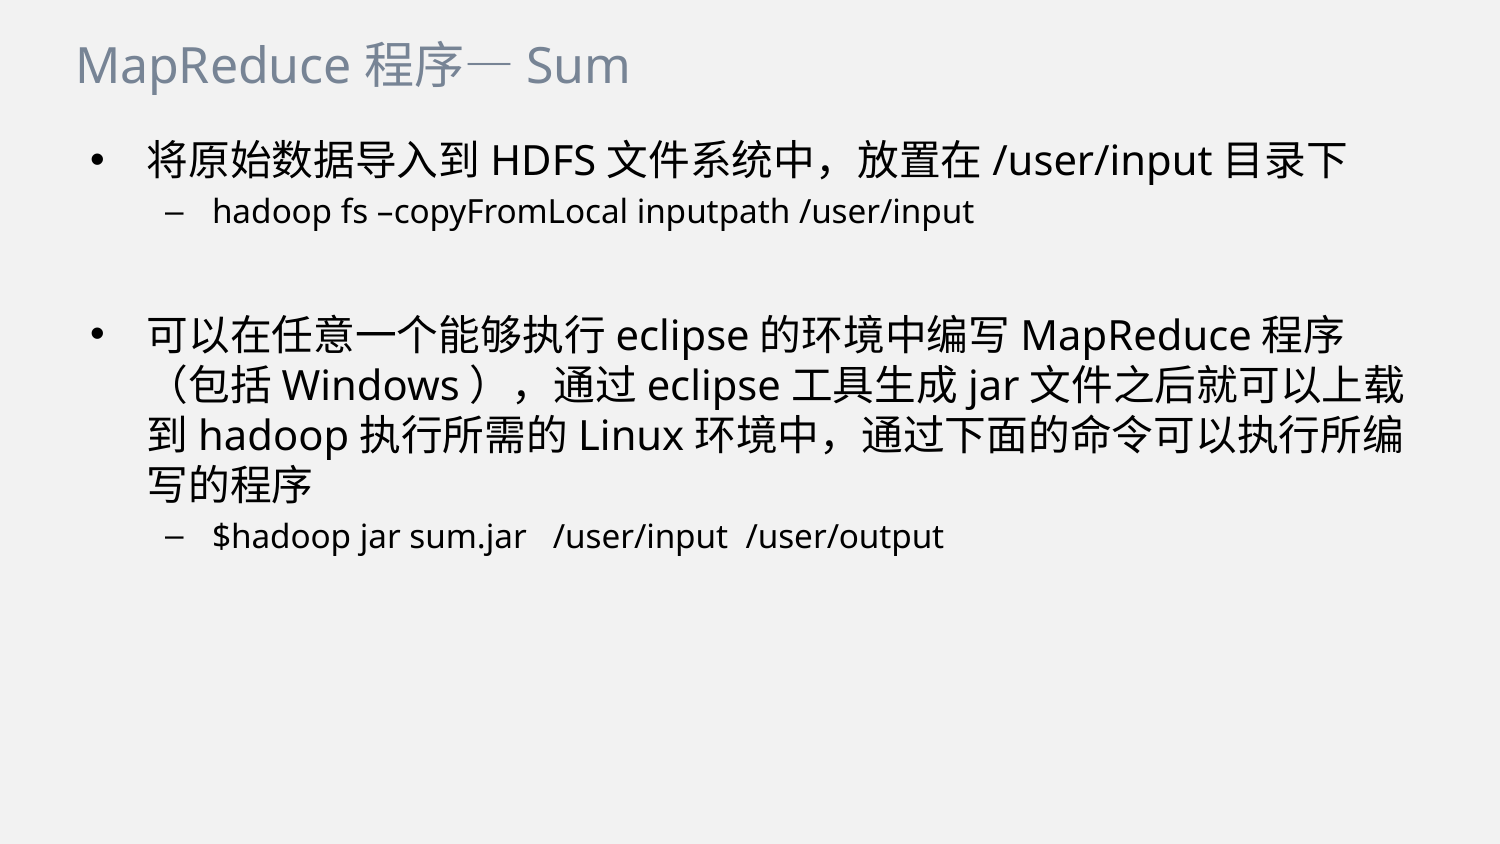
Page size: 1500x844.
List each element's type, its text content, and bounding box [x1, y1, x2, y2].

list 将原始数据导入到HDFS文件系统中，放置在/user/input目录下 hadoop fs –copyFromLocal inputpath /user/input 可以在任意一个能够执行eclipse的环境中编写MapReduce程序（包括Windows），通过eclipse工具生成jar文件之后就可以上载到hadoop执行所需的Linux环境中，通过下面的命令可以执行所编写的程序 $hadoop jar sum.jar /user/input /user/output [75, 126, 1426, 800]
text_box MapReduce程序—Sum [75, 32, 798, 95]
